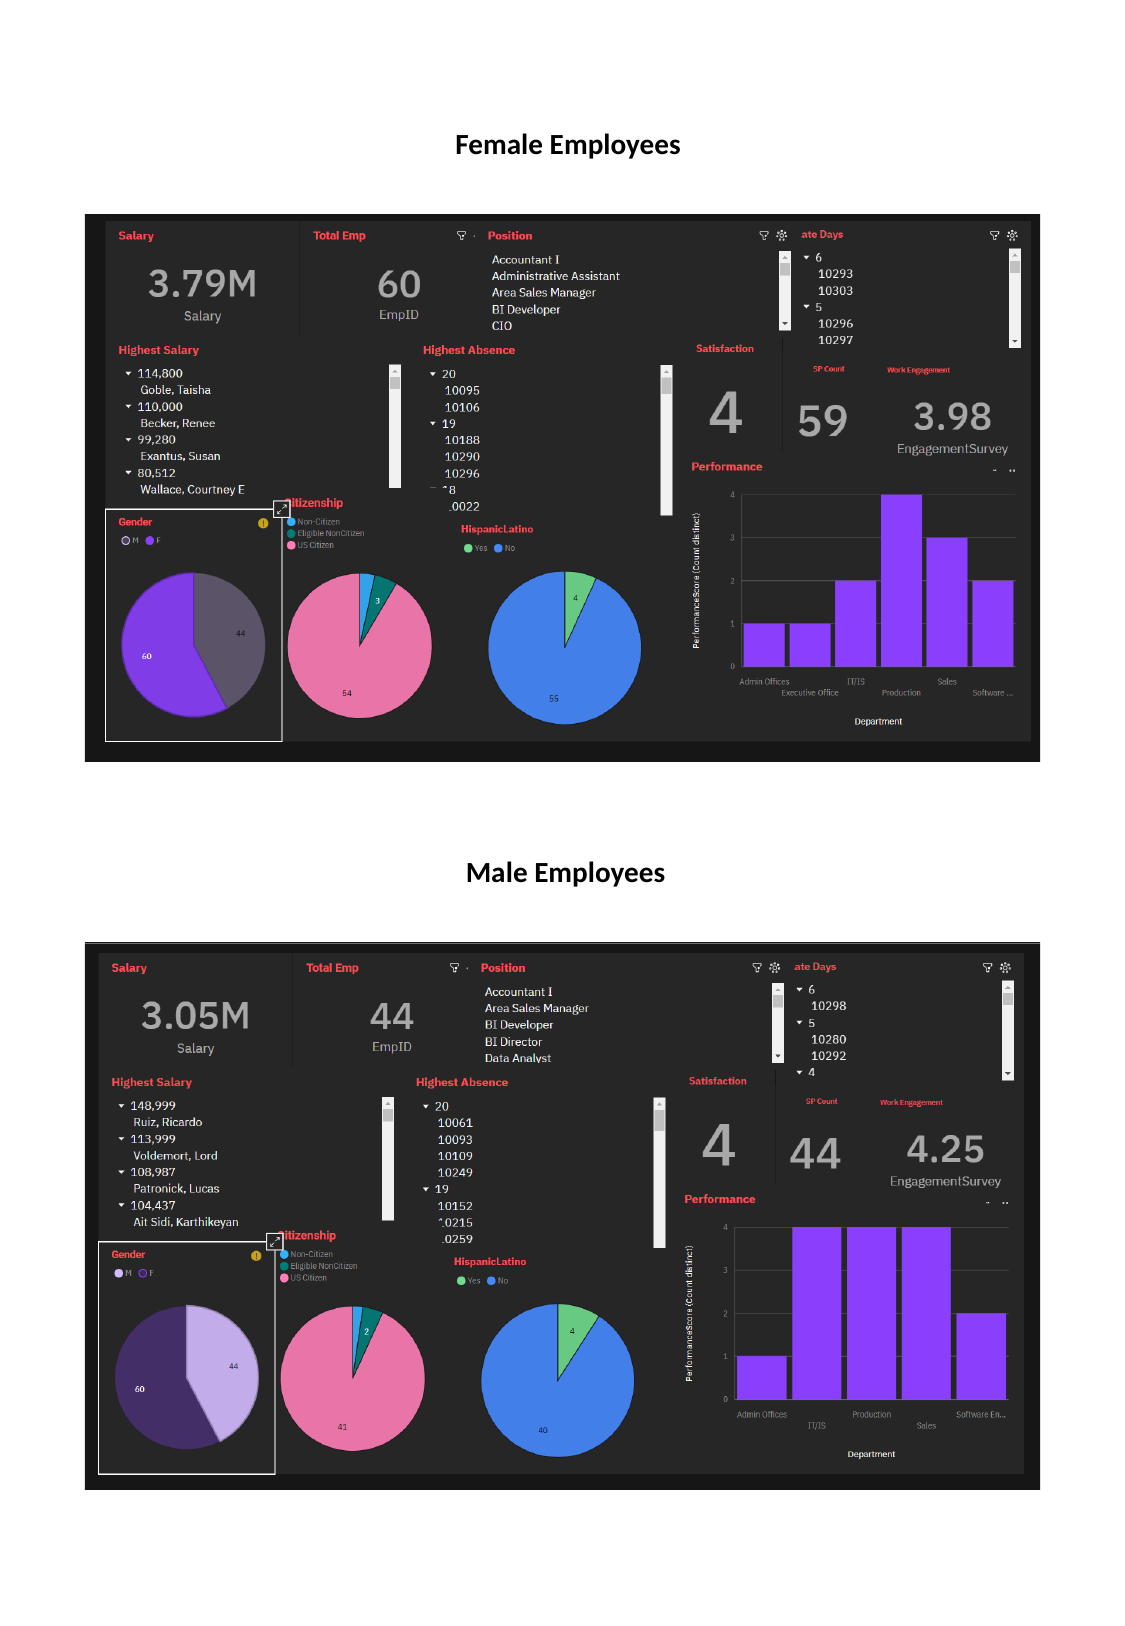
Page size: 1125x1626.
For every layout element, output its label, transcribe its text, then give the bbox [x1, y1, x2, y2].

picture [84, 942, 1041, 1490]
text_box Female Employees [440, 118, 697, 168]
text_box Male Employees [451, 846, 681, 896]
picture [84, 214, 1041, 762]
